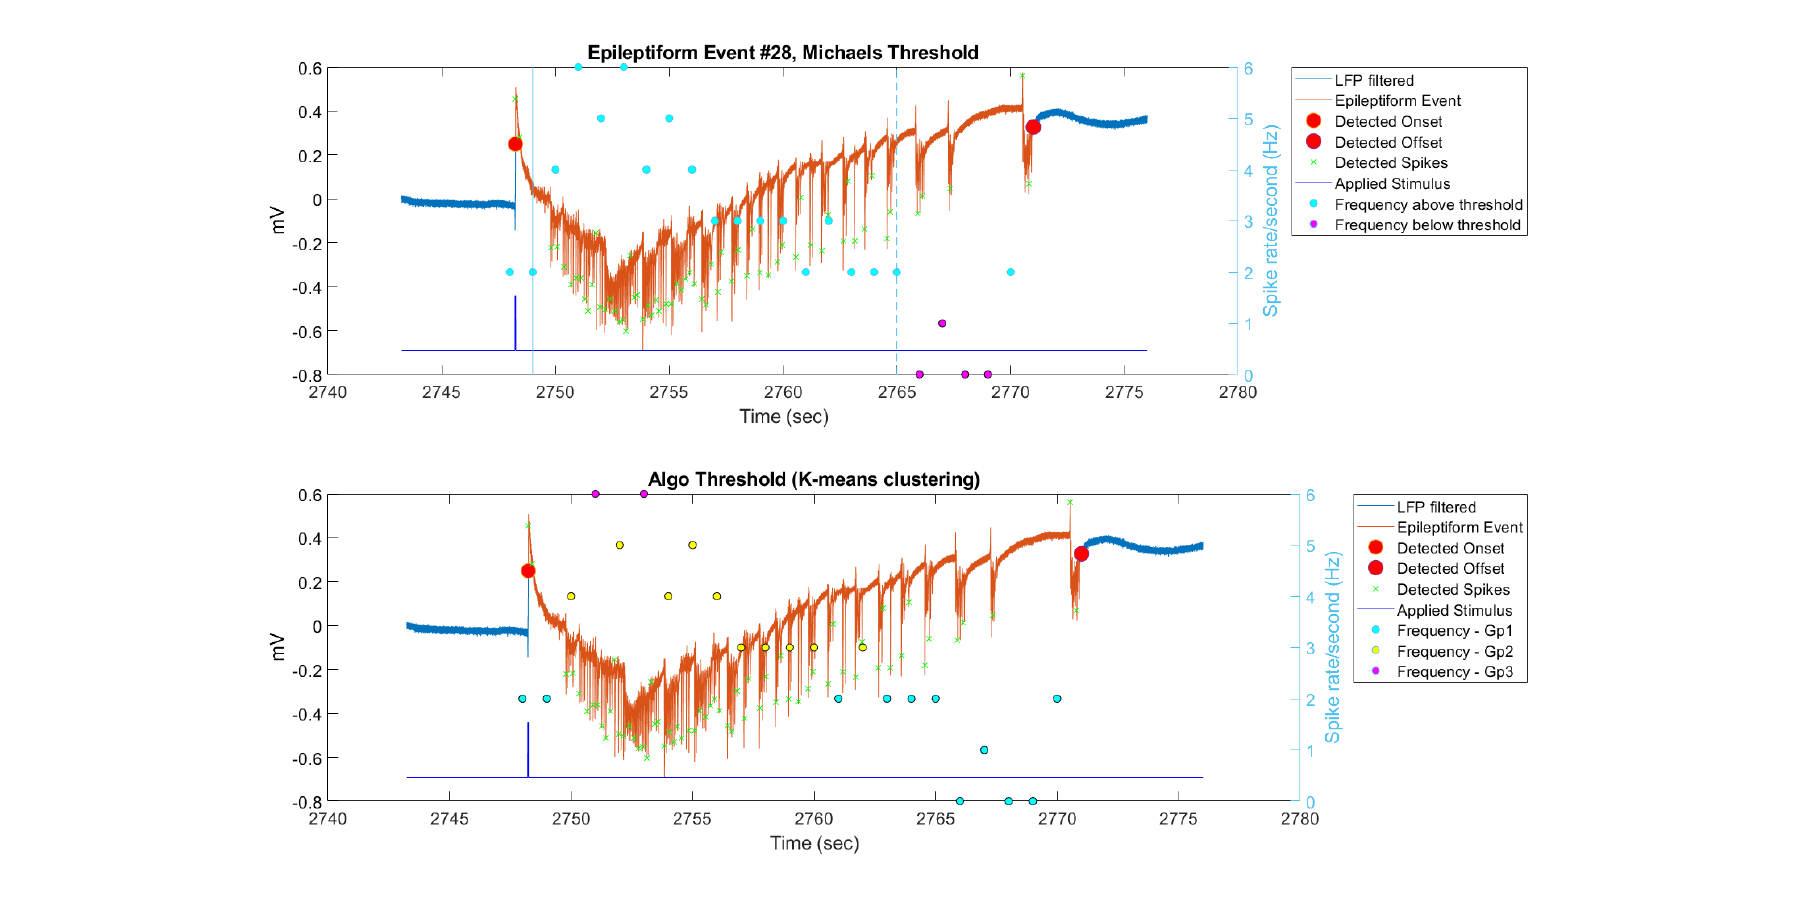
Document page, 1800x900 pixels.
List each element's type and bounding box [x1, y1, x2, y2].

picture [126, 0, 1674, 900]
